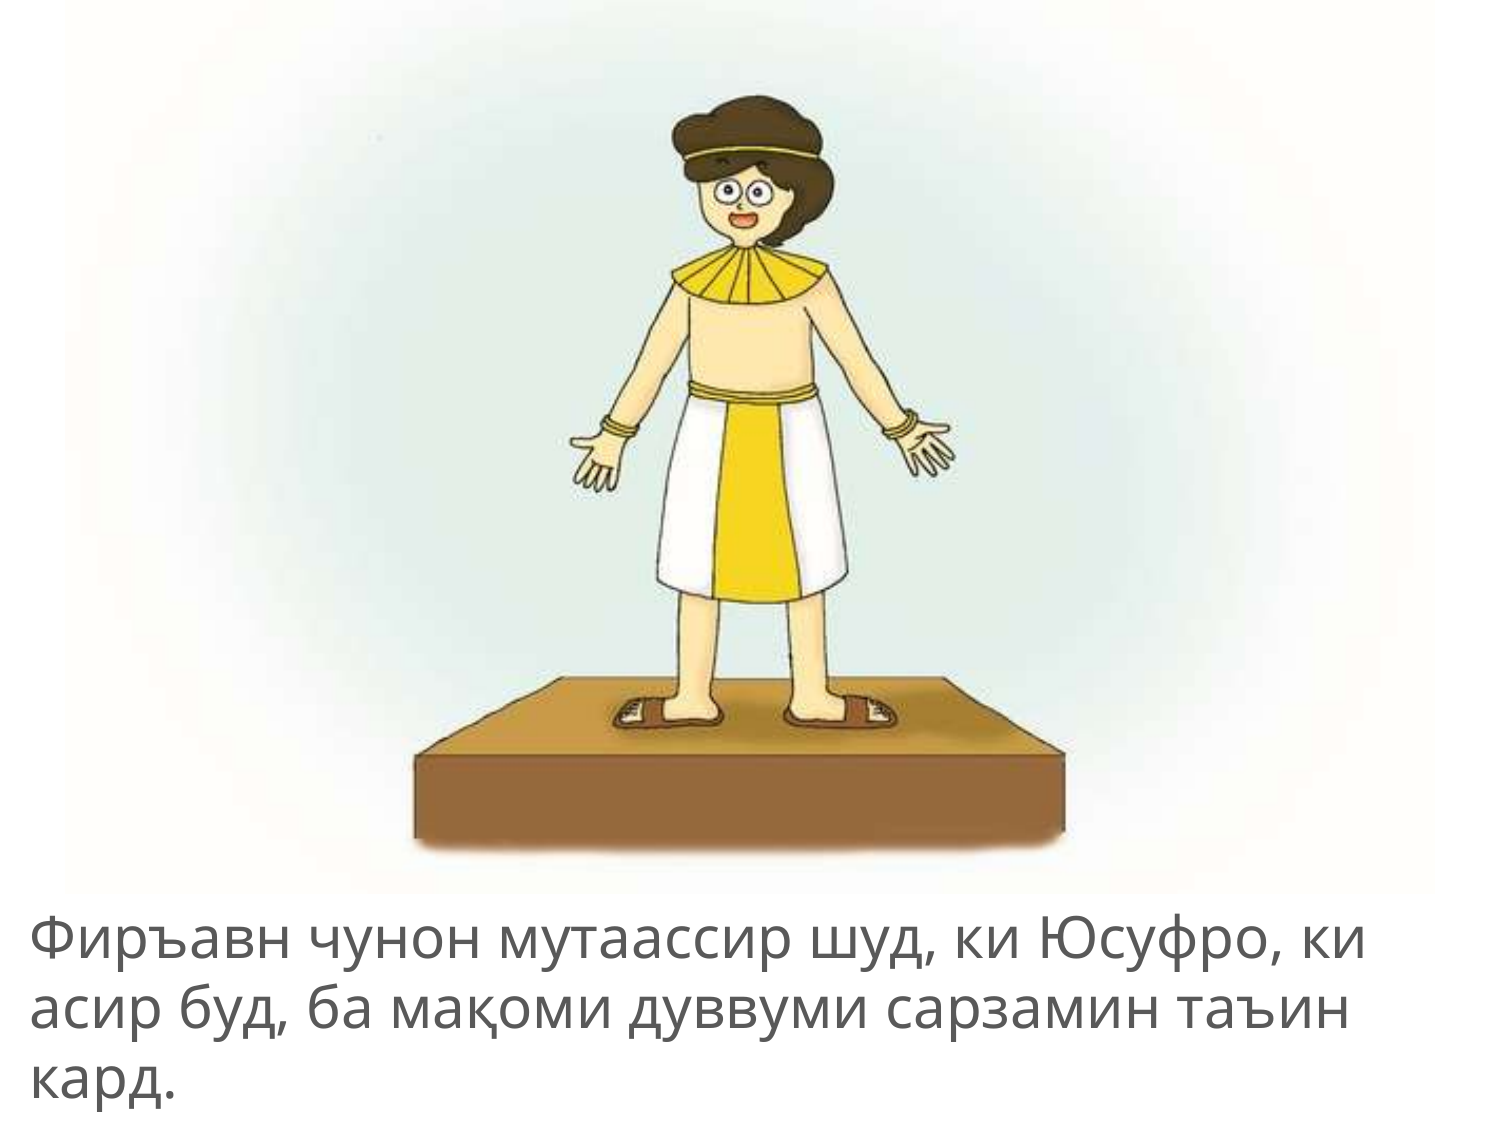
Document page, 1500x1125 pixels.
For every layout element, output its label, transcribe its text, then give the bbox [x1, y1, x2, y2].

picture [64, 0, 1436, 894]
text_box Фиръавн чунон мутаассир шуд, ки Юсуфро, ки асир буд, ба мақоми дуввуми сарзамин таъин кард. [14, 893, 1500, 1118]
